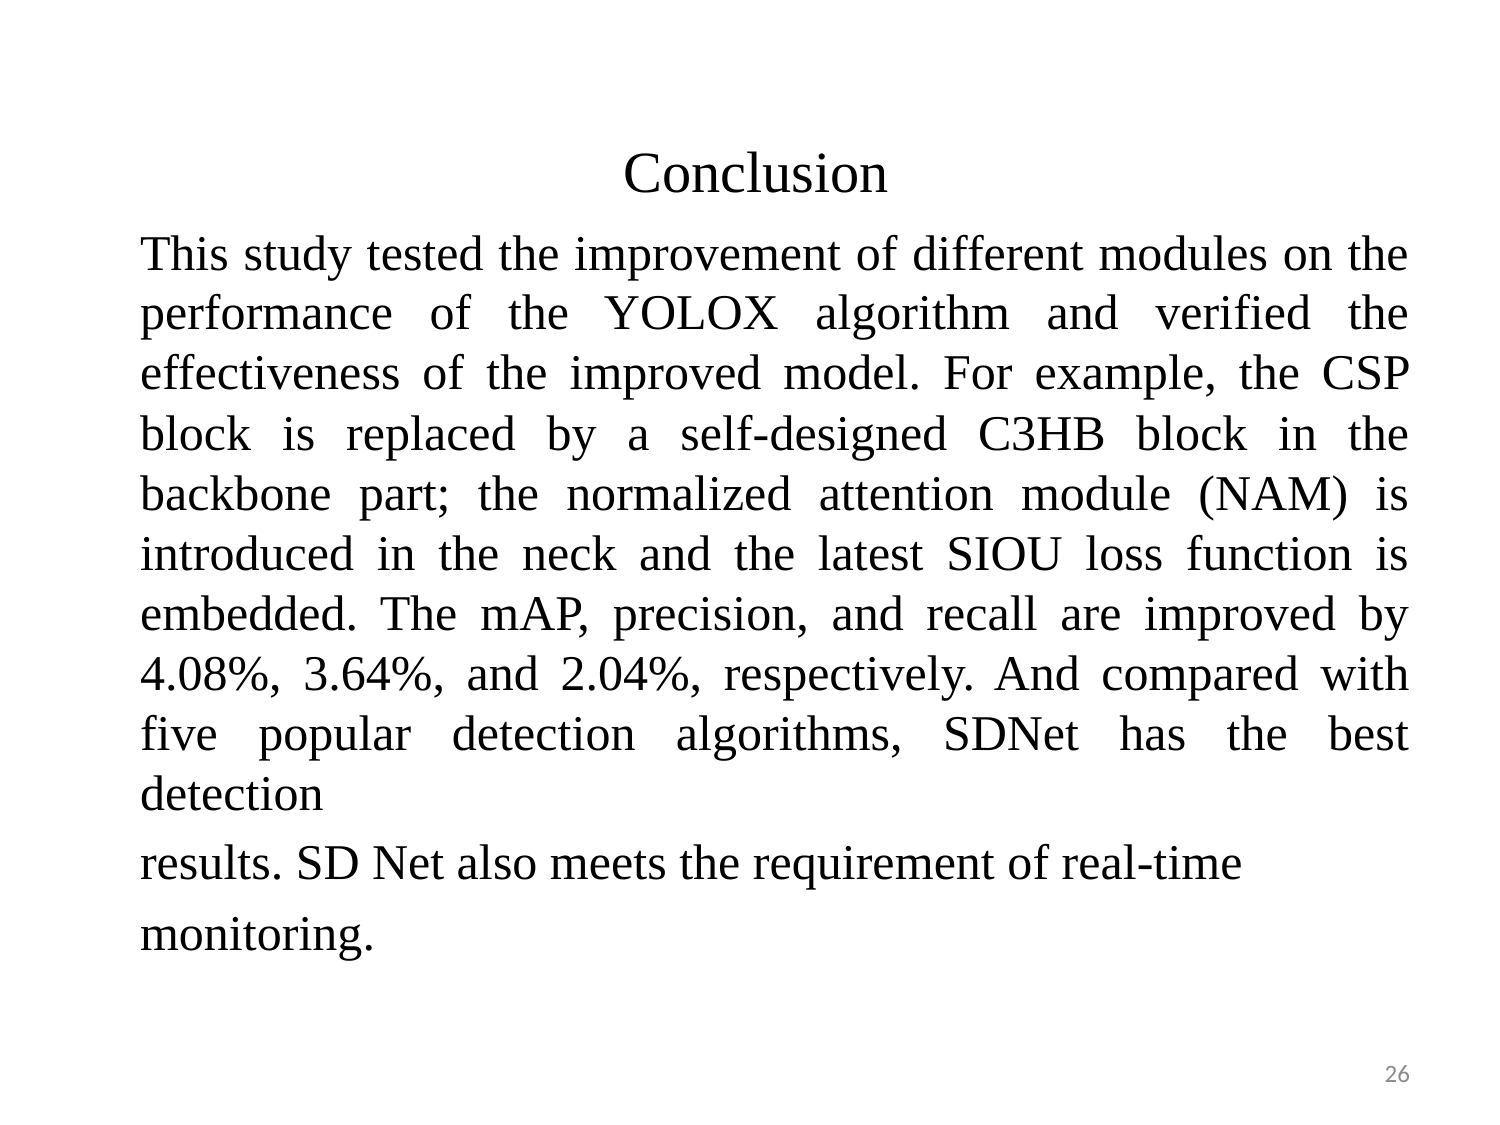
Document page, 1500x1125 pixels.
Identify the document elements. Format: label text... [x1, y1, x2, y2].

slide_number 26 [1074, 1042, 1425, 1103]
subtitle This study tested the improvement of different modules on the performance of the YOLOX algorithm and verified the effectiveness of the improved model. For example, the CSP block is replaced by a self-designed C3HB block in the backbone part; the normalized attention module (NAM) is introduced in the neck and the latest SIOU loss function is embedded. The mAP, precision, and recall are improved by 4.08%, 3.64%, and 2.04%, respectively. And compared with five popular detection algorithms, SDNet has the best detection results. SD Net also meets the requirement of real-time monitoring. [125, 212, 1425, 975]
title Conclusion [125, 99, 1388, 212]
